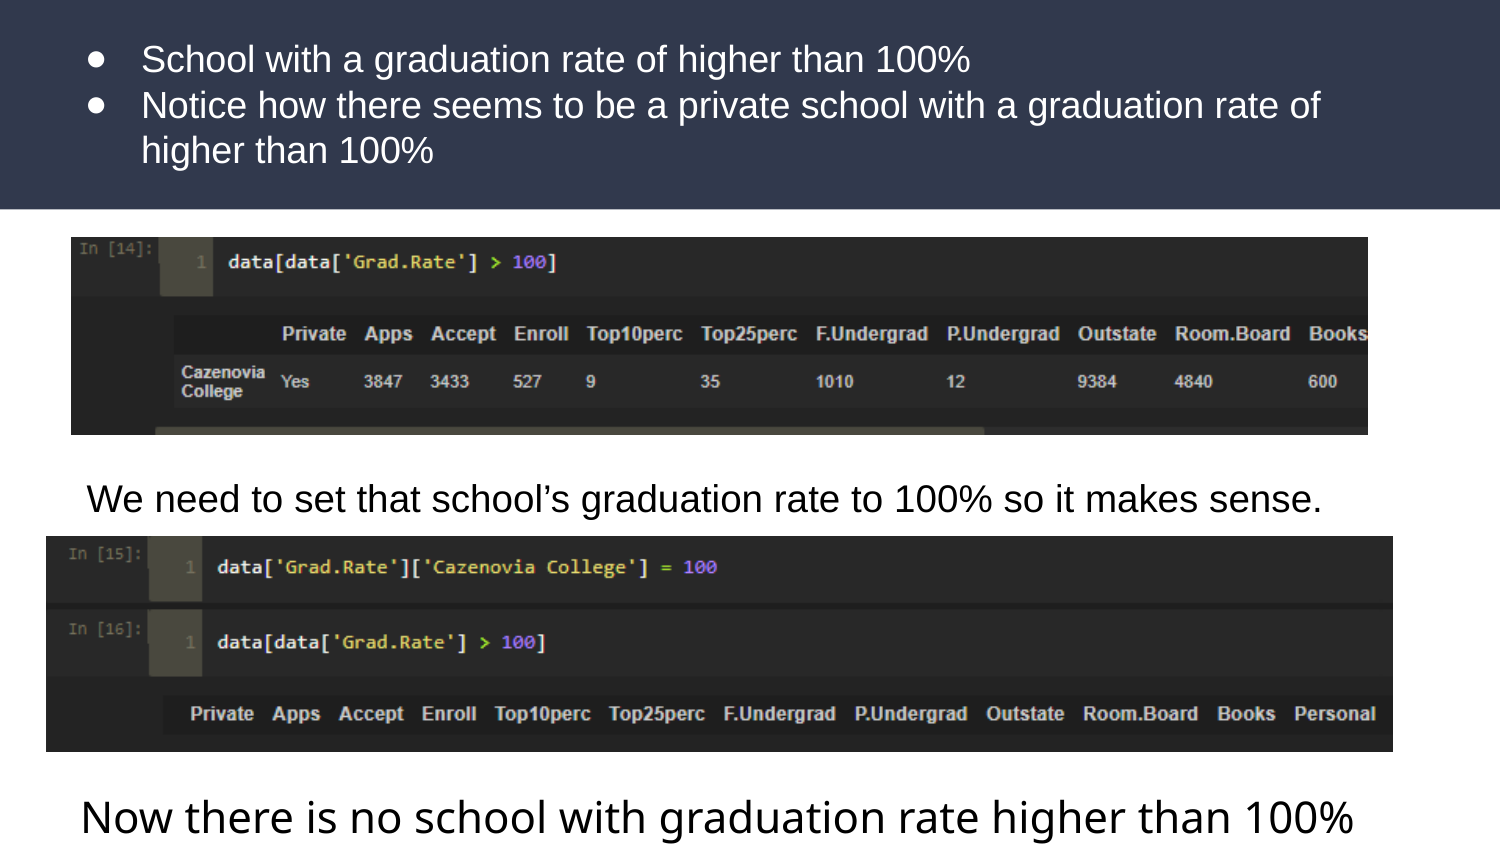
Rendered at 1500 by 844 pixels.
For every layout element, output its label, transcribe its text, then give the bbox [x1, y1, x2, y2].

picture [46, 536, 1393, 753]
text_box We need to set that school’s graduation rate to 100% so it makes sense. [71, 459, 1367, 534]
picture [71, 237, 1368, 436]
text_box Now there is no school with graduation rate higher than 100% [65, 774, 1393, 844]
title School with a graduation rate of higher than 100% Notice how there seems to be a private school with a graduation rate of higher than 100% [51, 20, 1449, 185]
